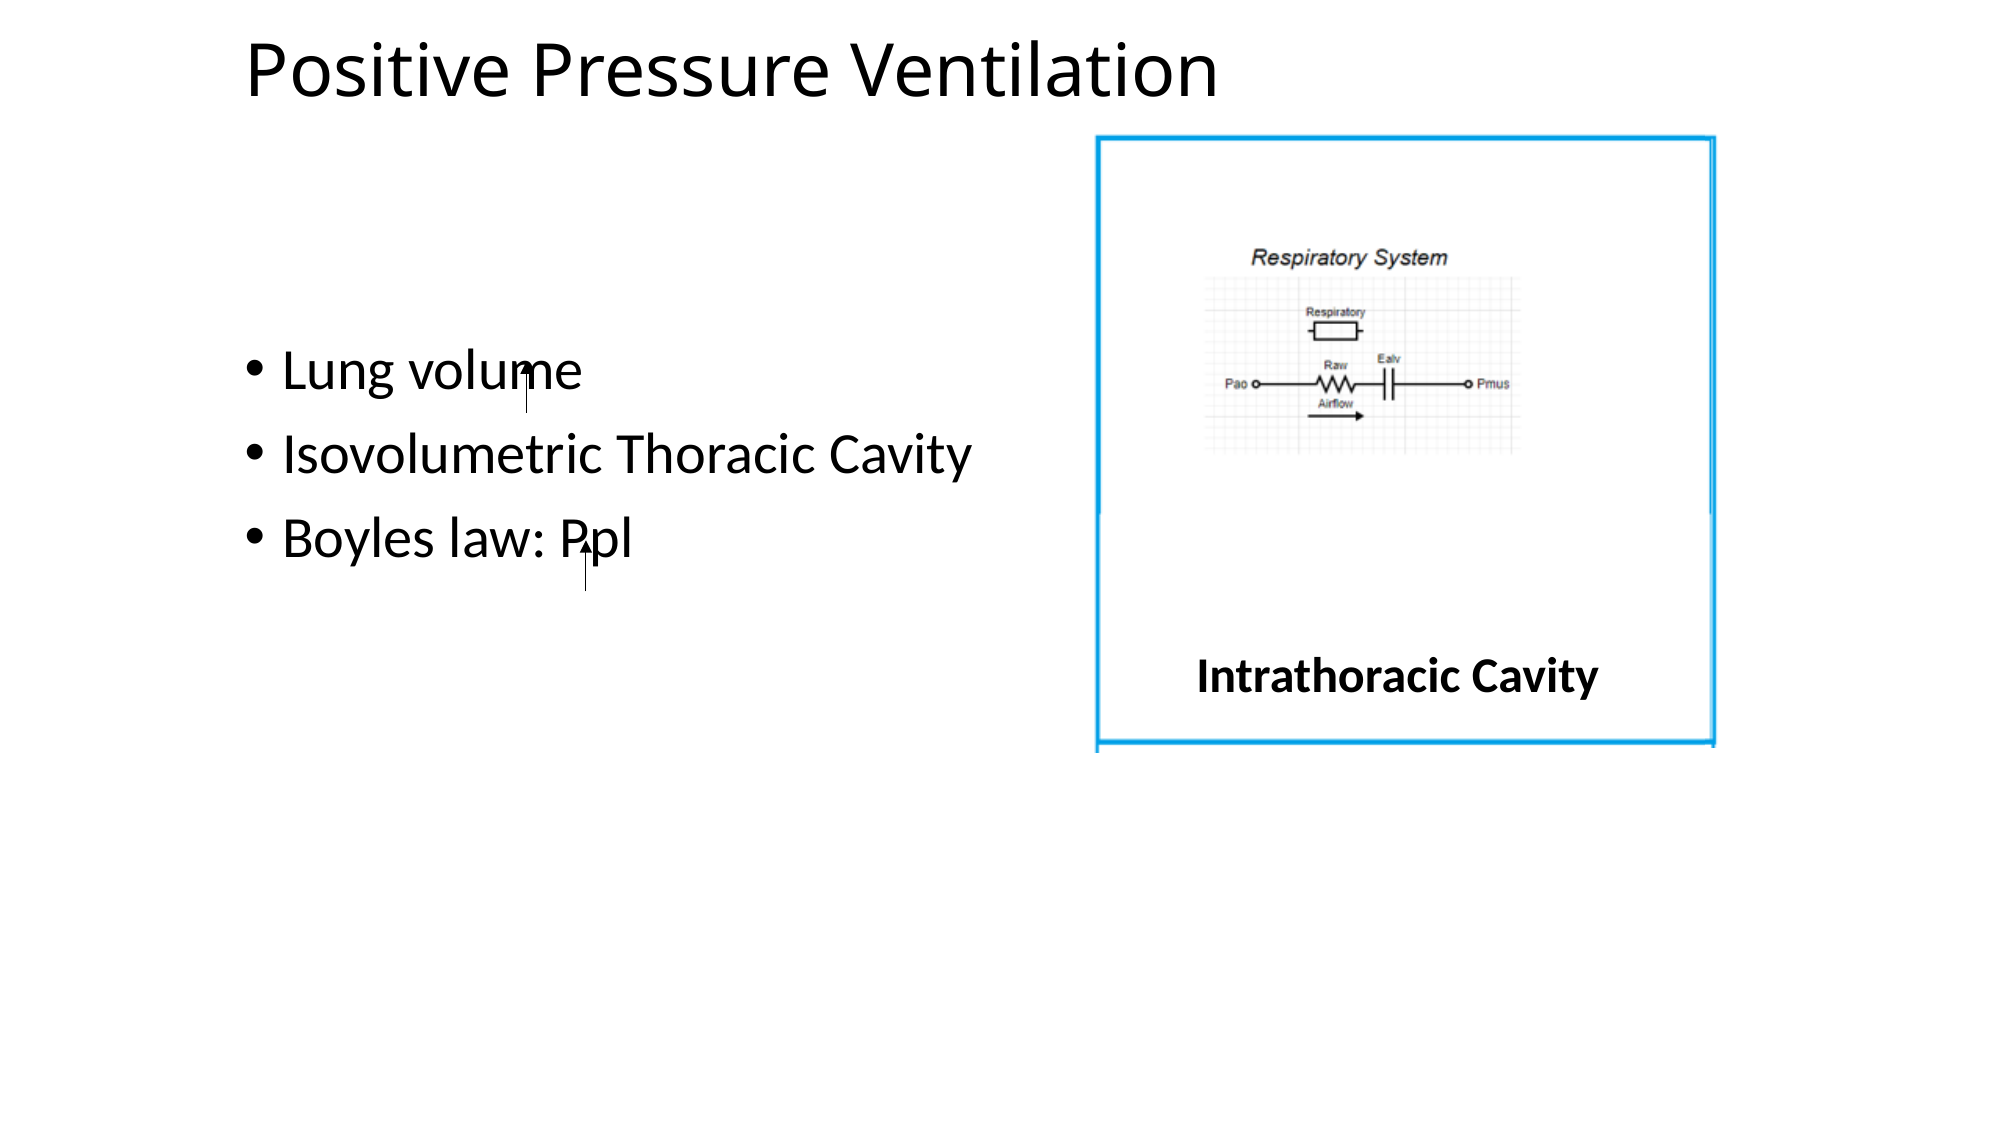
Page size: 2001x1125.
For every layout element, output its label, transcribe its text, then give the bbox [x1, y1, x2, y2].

picture [1090, 122, 1718, 753]
picture [1100, 140, 1713, 740]
title Positive Pressure Ventilation [229, 25, 1822, 121]
list Lung volume Isovolumetric Thoracic Cavity Boyles law: Ppl [229, 332, 1910, 982]
